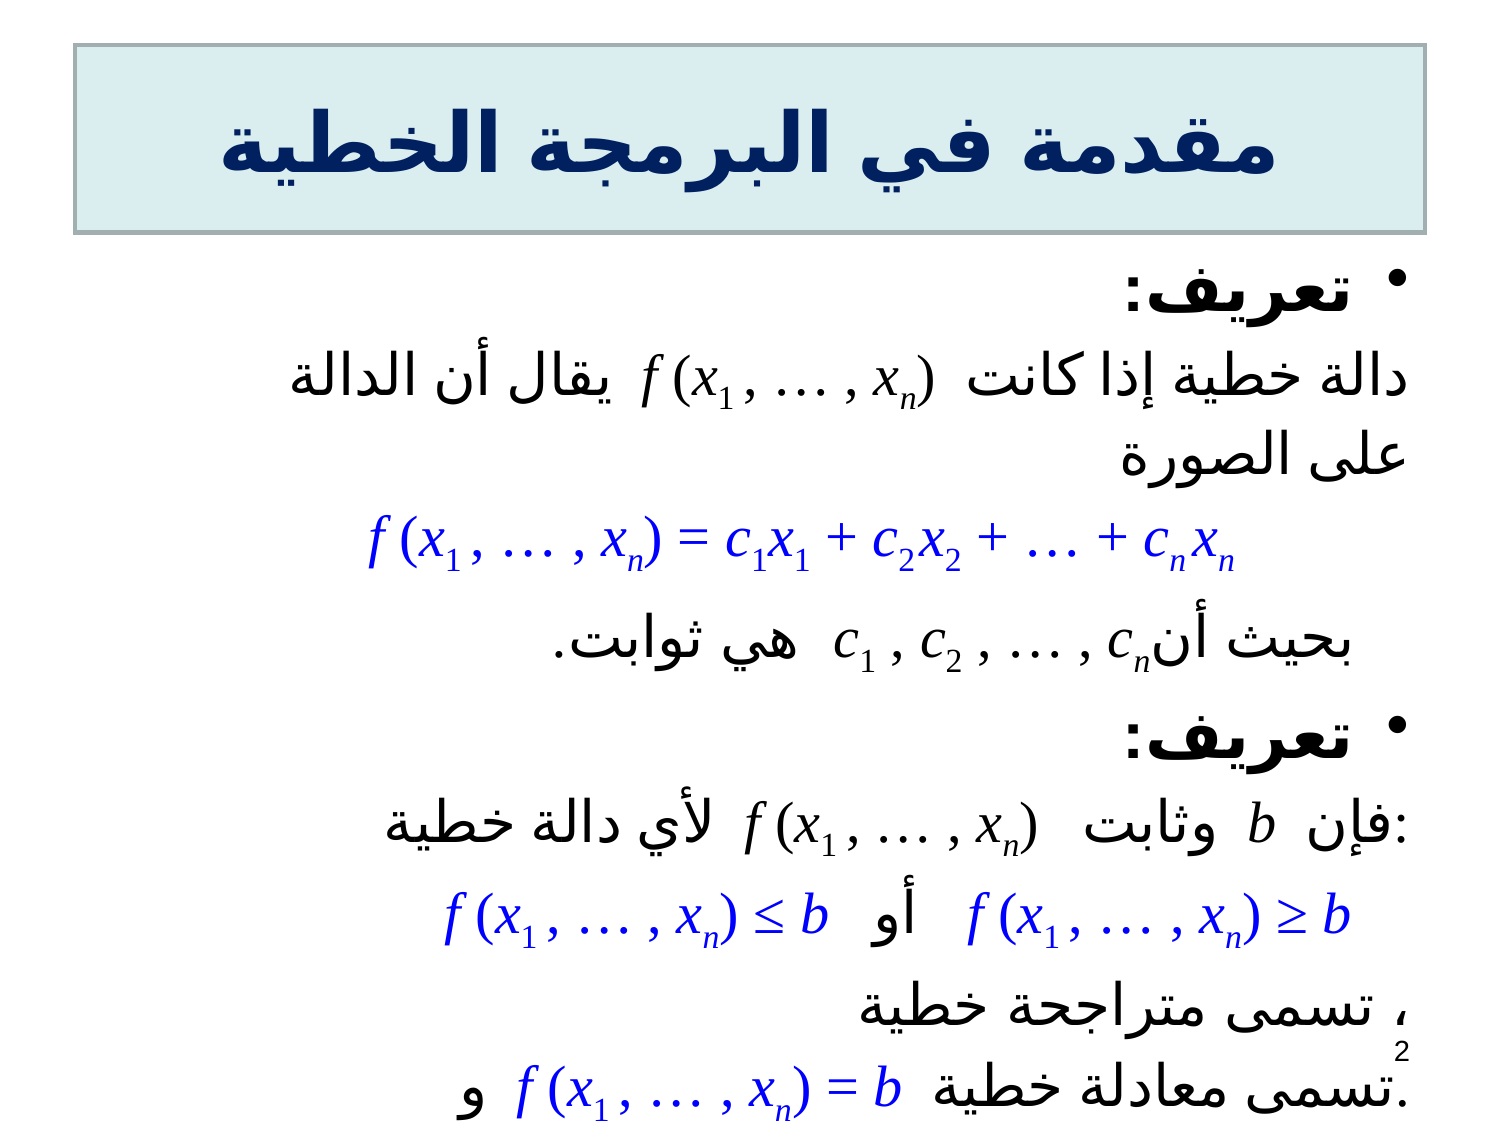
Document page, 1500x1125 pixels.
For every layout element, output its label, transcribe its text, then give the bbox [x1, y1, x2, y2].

title مقدمة في البرمجة الخطية [73, 43, 1427, 235]
list تعريف: يقال أن الدالة f (x1 , … , xn) دالة خطية إذا كانت على الصورة f (x1 , … , xn) = c1x1 + c2 x2 + … + cn xn بحيث أنc1 , c2 , … , cn هي ثوابت. تعريف: لأي دالة خطية f (x1 , … , xn) وثابت b فإن: f (x1 , … , xn) ≤ b أو f (x1 , … , xn) ≥ b تسمى متراجحة خطية ، و f (x1 , … , xn) = b تسمى معادلة خطية. [74, 237, 1426, 1101]
